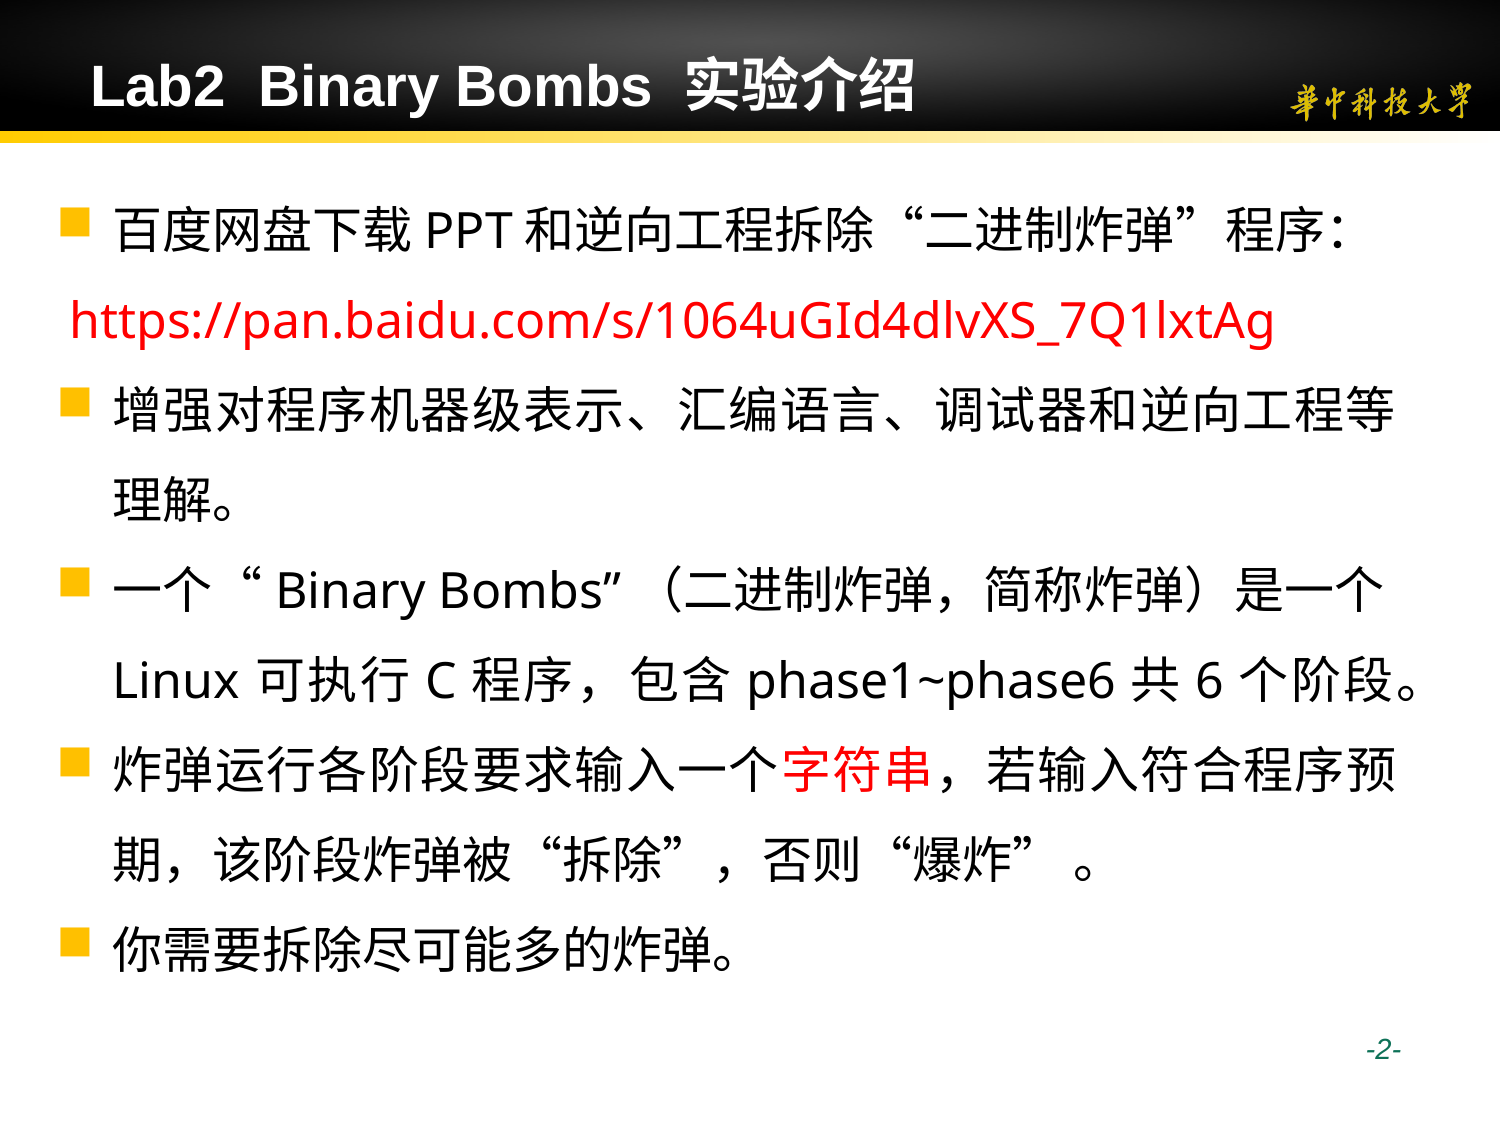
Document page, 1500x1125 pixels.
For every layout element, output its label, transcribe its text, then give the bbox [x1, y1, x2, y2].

list 百度网盘下载PPT和逆向工程拆除“二进制炸弹”程序： https://pan.baidu.com/s/1064uGId4dlvXS_7Q1lxtAg 增强对程序机器级表示、汇编语言、调试器和逆向工程等理解。 一个“Binary Bombs”（二进制炸弹，简称炸弹）是一个Linux可执行C程序，包含phase1~phase6共6个阶段。 炸弹运行各阶段要求输入一个字符串，若输入符合程序预期，该阶段炸弹被“拆除”，否则“爆炸” 。 你需要拆除尽可能多的炸弹。 [41, 160, 1412, 988]
title Lab2 Binary Bombs 实验介绍 [74, 34, 1426, 131]
slide_number -2- [1257, 1023, 1425, 1102]
picture [0, 0, 1500, 131]
